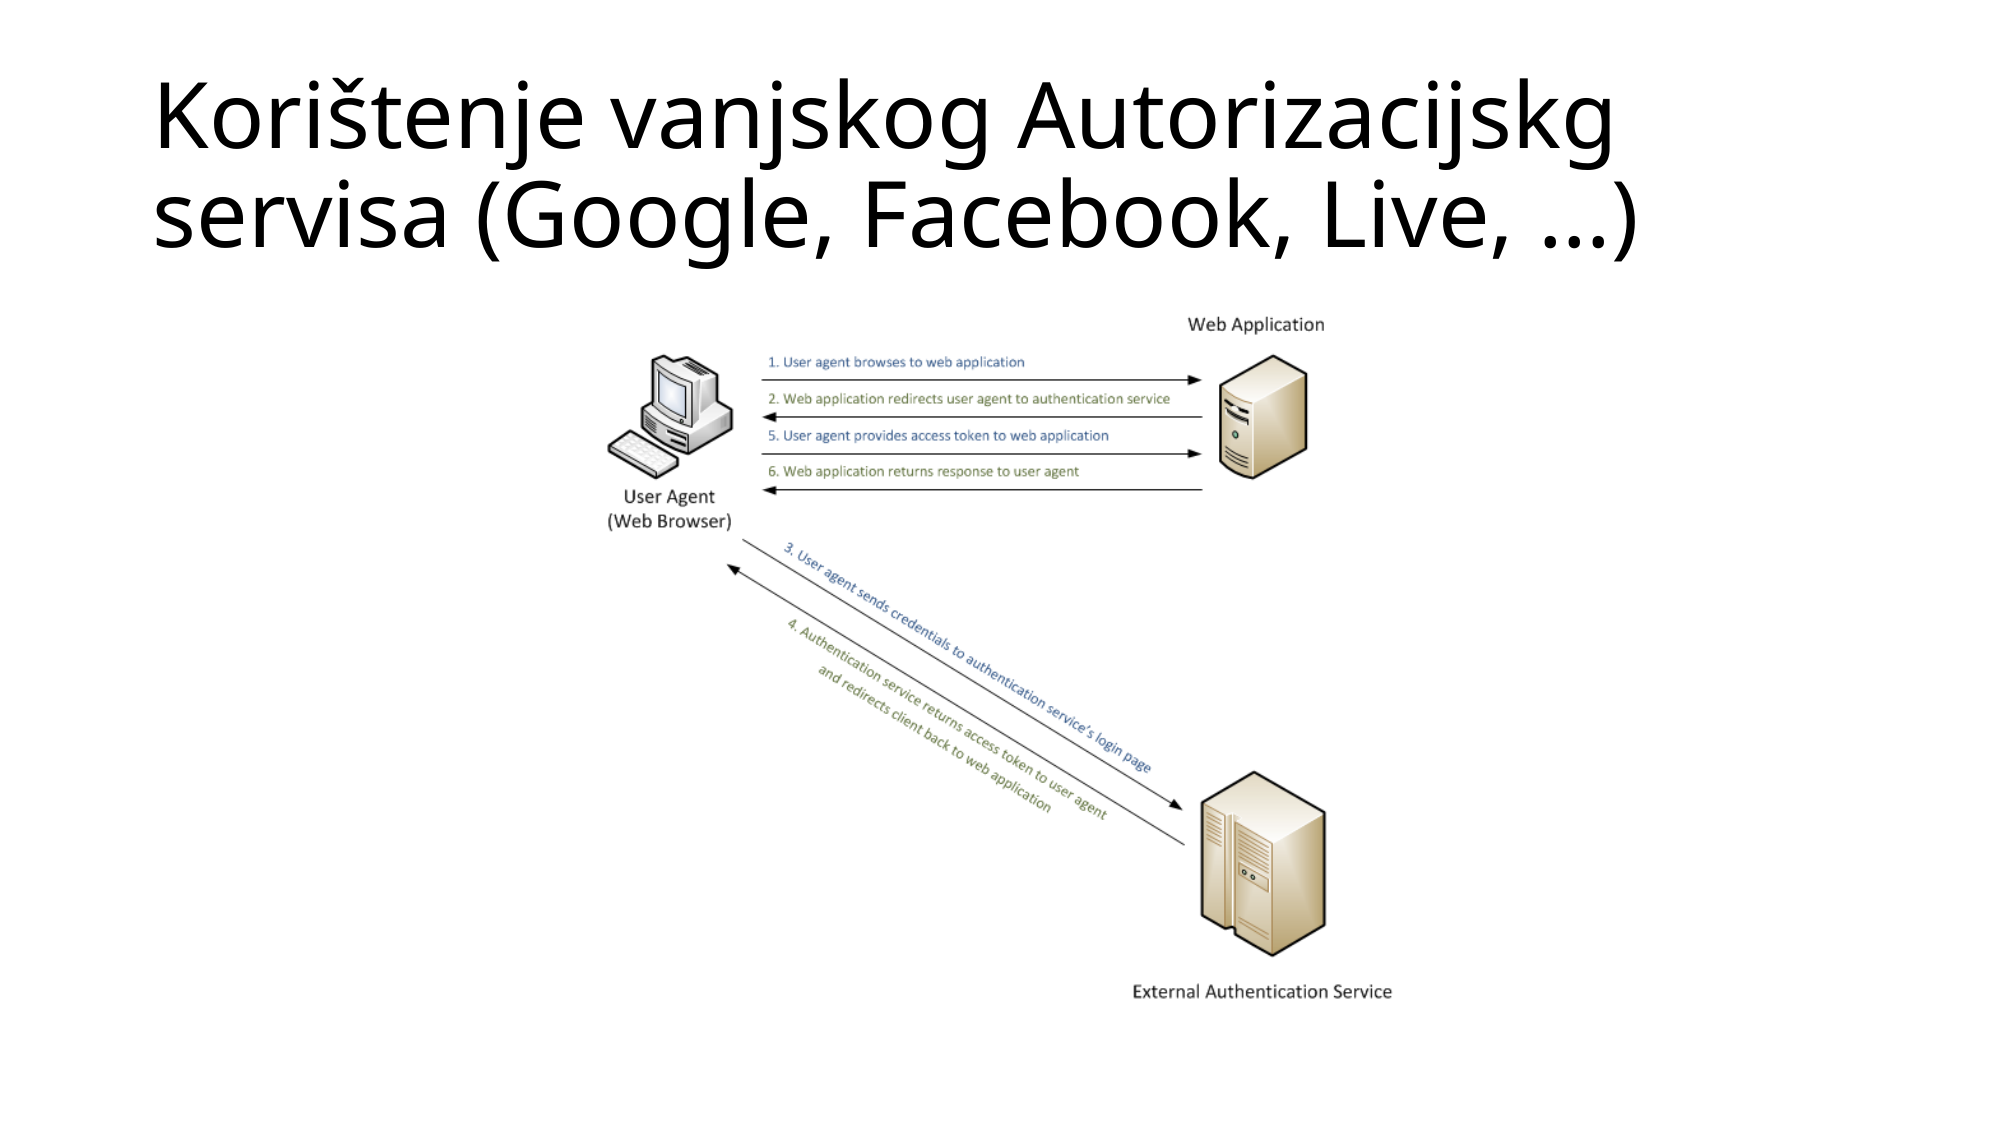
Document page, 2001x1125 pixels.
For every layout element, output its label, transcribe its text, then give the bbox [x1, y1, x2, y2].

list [591, 299, 1408, 1014]
title Korištenje vanjskog Autorizacijskg servisa (Google, Facebook, Live, ...) [137, 59, 1863, 278]
